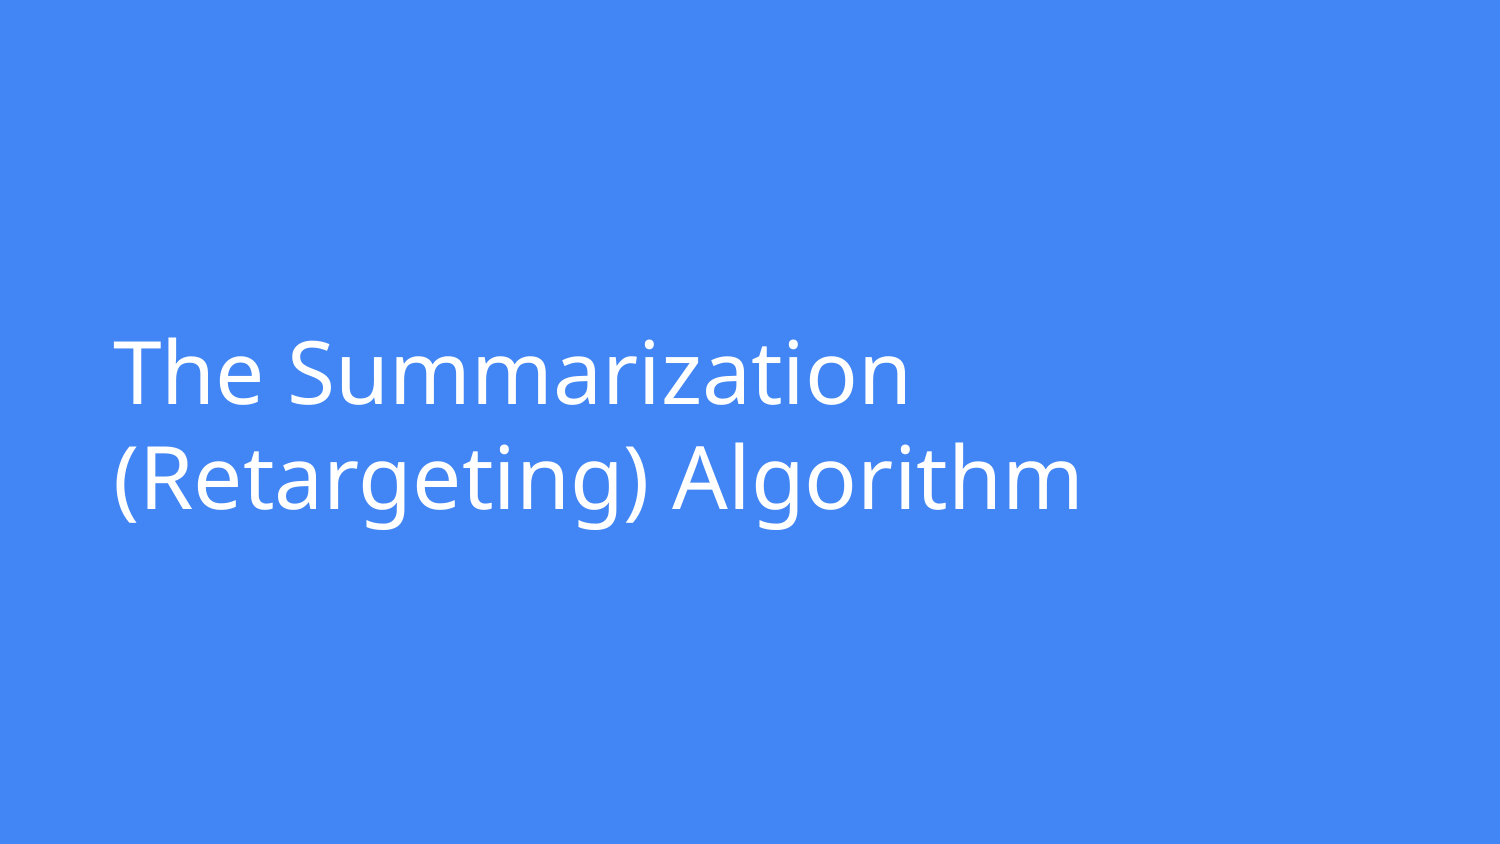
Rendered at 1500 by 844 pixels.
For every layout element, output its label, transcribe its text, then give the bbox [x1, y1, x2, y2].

title The Summarization (Retargeting) Algorithm [75, 338, 1425, 505]
